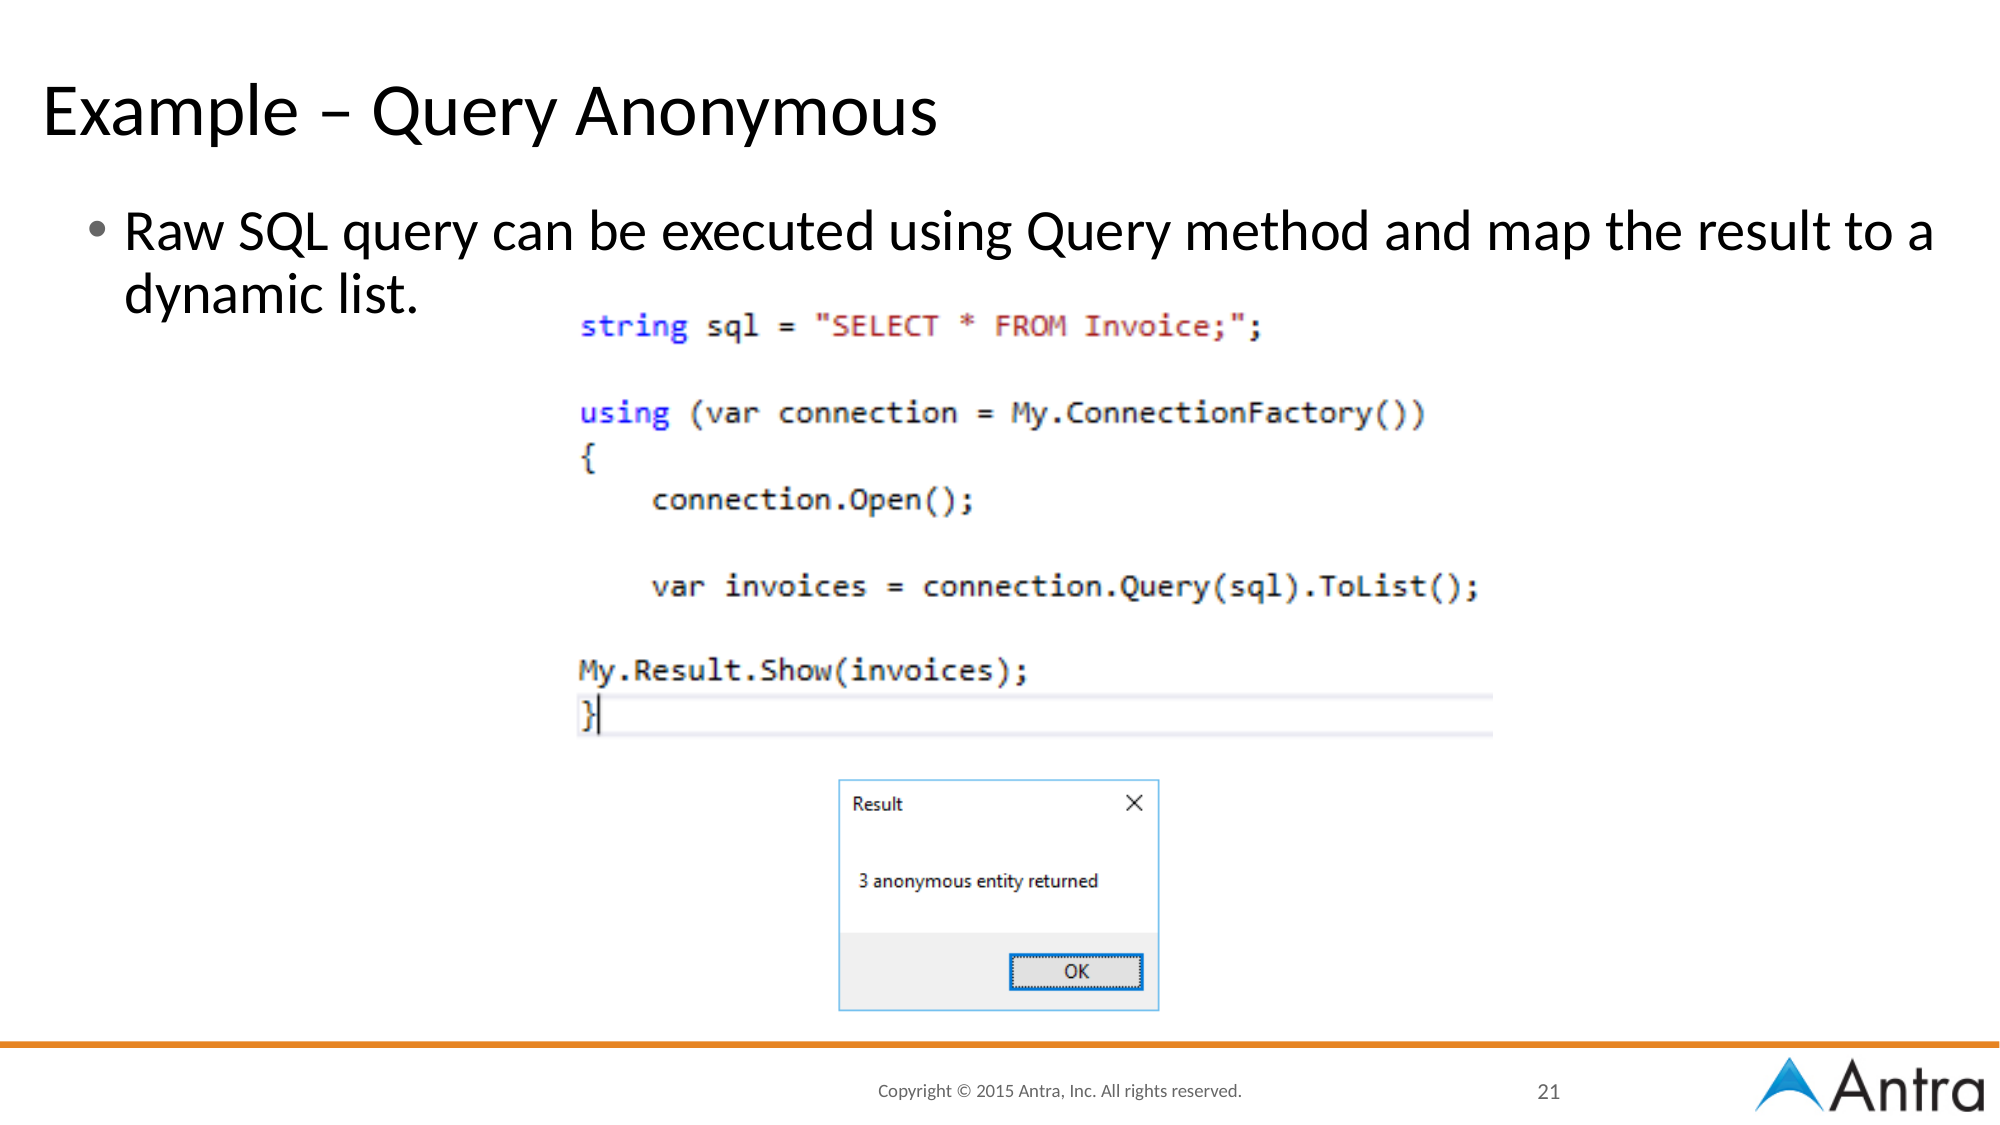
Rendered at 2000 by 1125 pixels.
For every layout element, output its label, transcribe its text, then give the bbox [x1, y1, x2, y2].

list Raw SQL query can be executed using Query method and map the result to a dynamic list. [87, 200, 1971, 925]
slide_number 21 [1498, 1075, 1561, 1106]
picture [1744, 1048, 1994, 1122]
title Example – Query Anonymous [42, 50, 1868, 150]
picture [833, 778, 1166, 1014]
picture [564, 301, 1493, 750]
